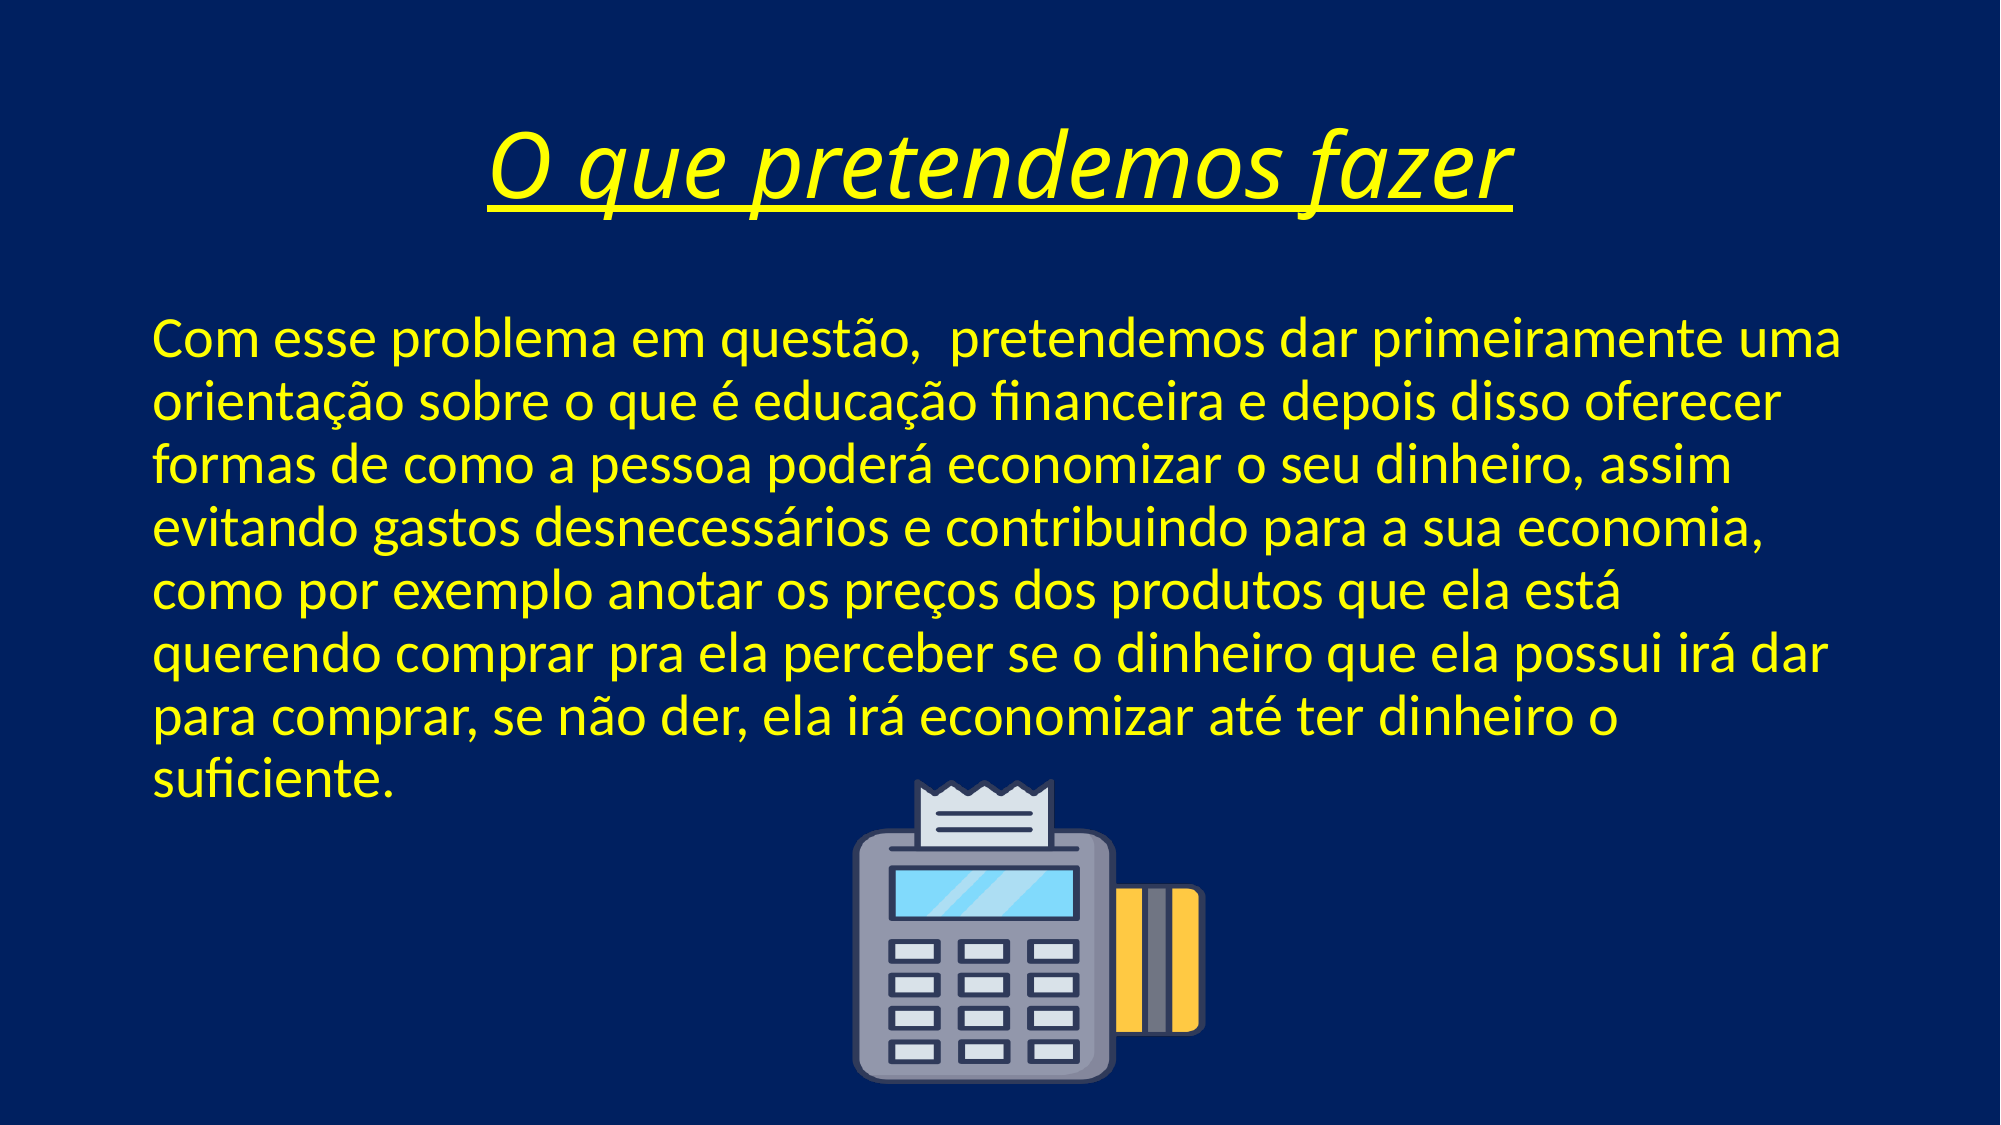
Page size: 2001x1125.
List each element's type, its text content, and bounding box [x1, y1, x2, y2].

title O que pretendemos fazer [137, 59, 1863, 278]
picture [809, 779, 1247, 1084]
list Com esse problema em questão, pretendemos dar primeiramente uma orientação sobre o que é educação financeira e depois disso oferecer formas de como a pessoa poderá economizar o seu dinheiro, assim evitando gastos desnecessários e contribuindo para a sua economia, como por exemplo anotar os preços dos produtos que ela está querendo comprar pra ela perceber se o dinheiro que ela possui irá dar para comprar, se não der, ela irá economizar até ter dinheiro o suficiente. [137, 299, 1863, 1014]
